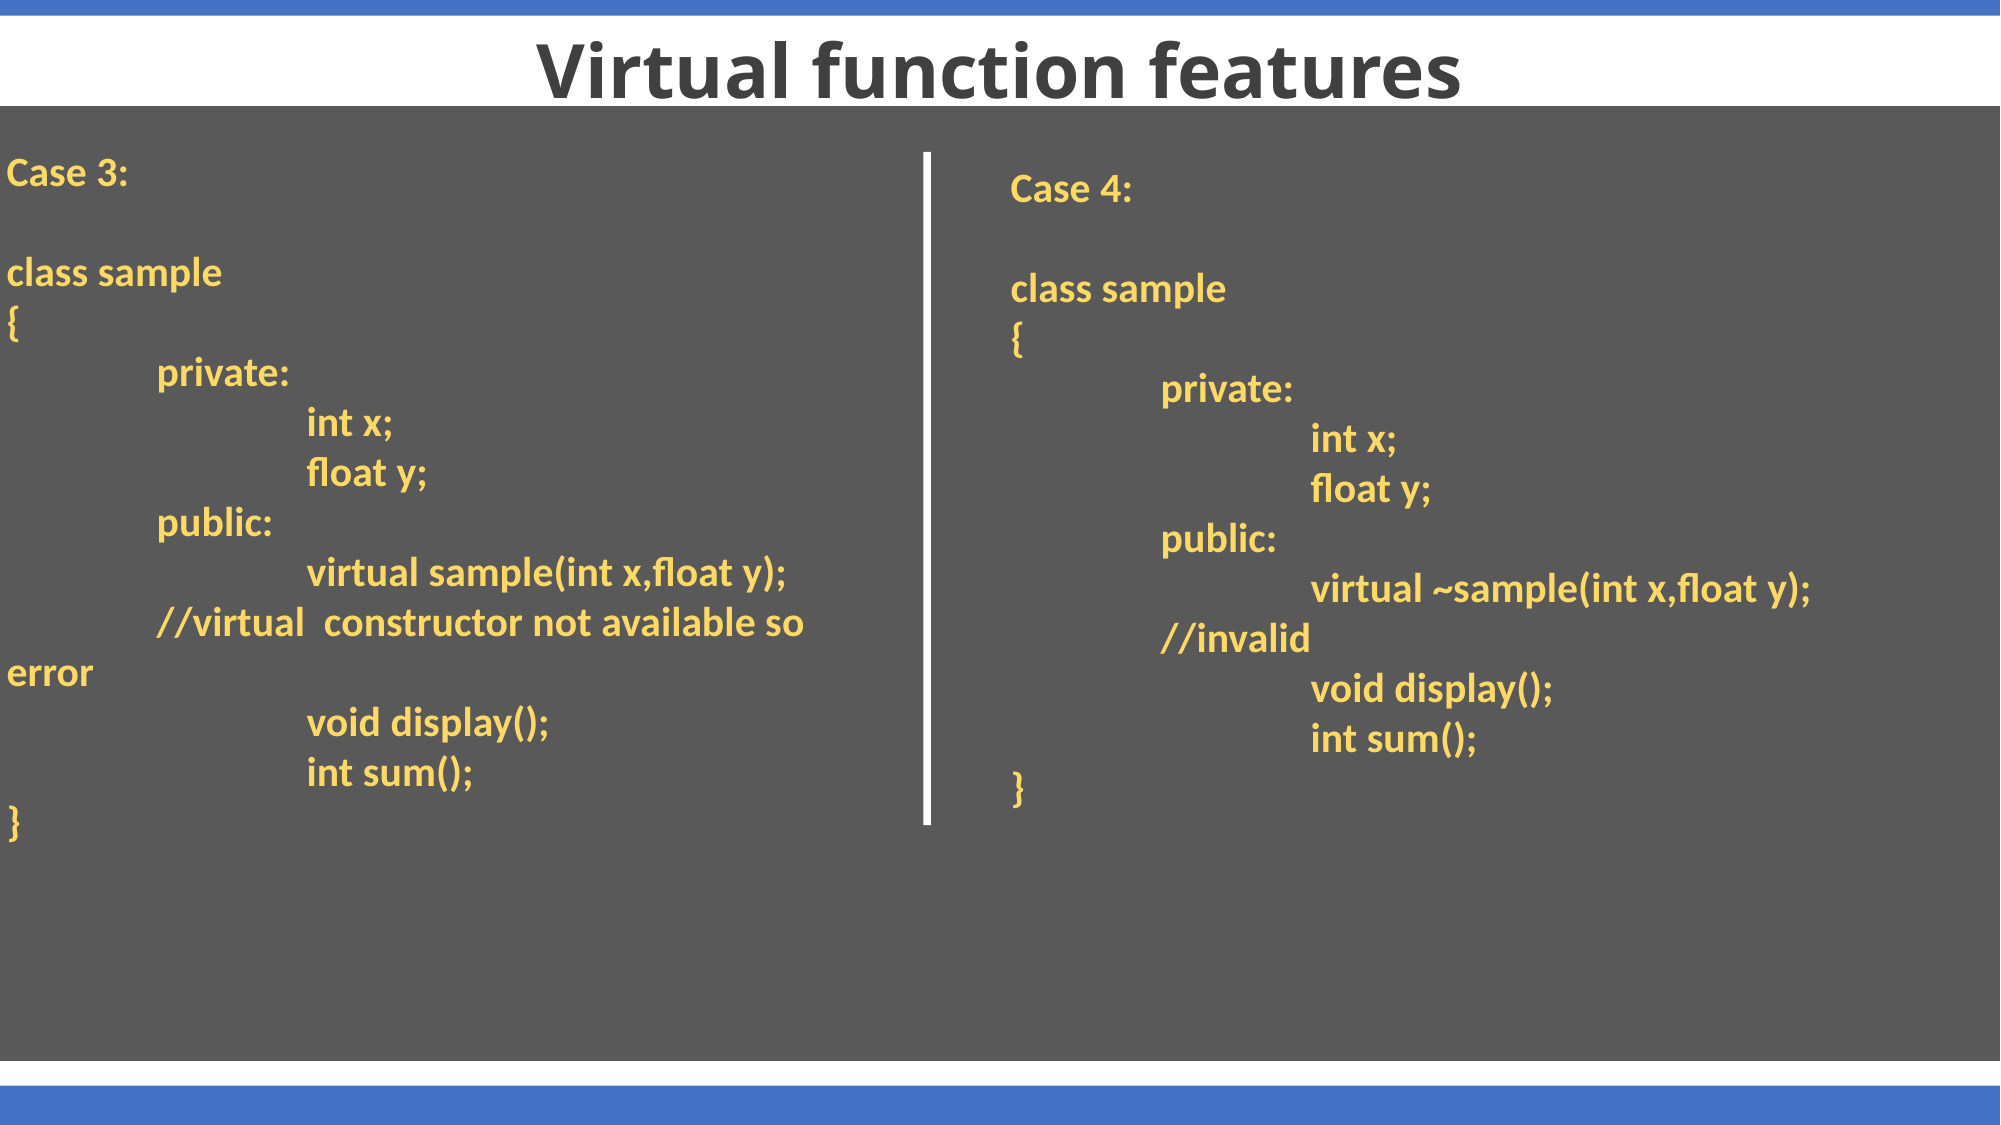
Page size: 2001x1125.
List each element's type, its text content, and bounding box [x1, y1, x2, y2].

list Virtual function features [0, 11, 2000, 106]
picture [0, 106, 2000, 1061]
